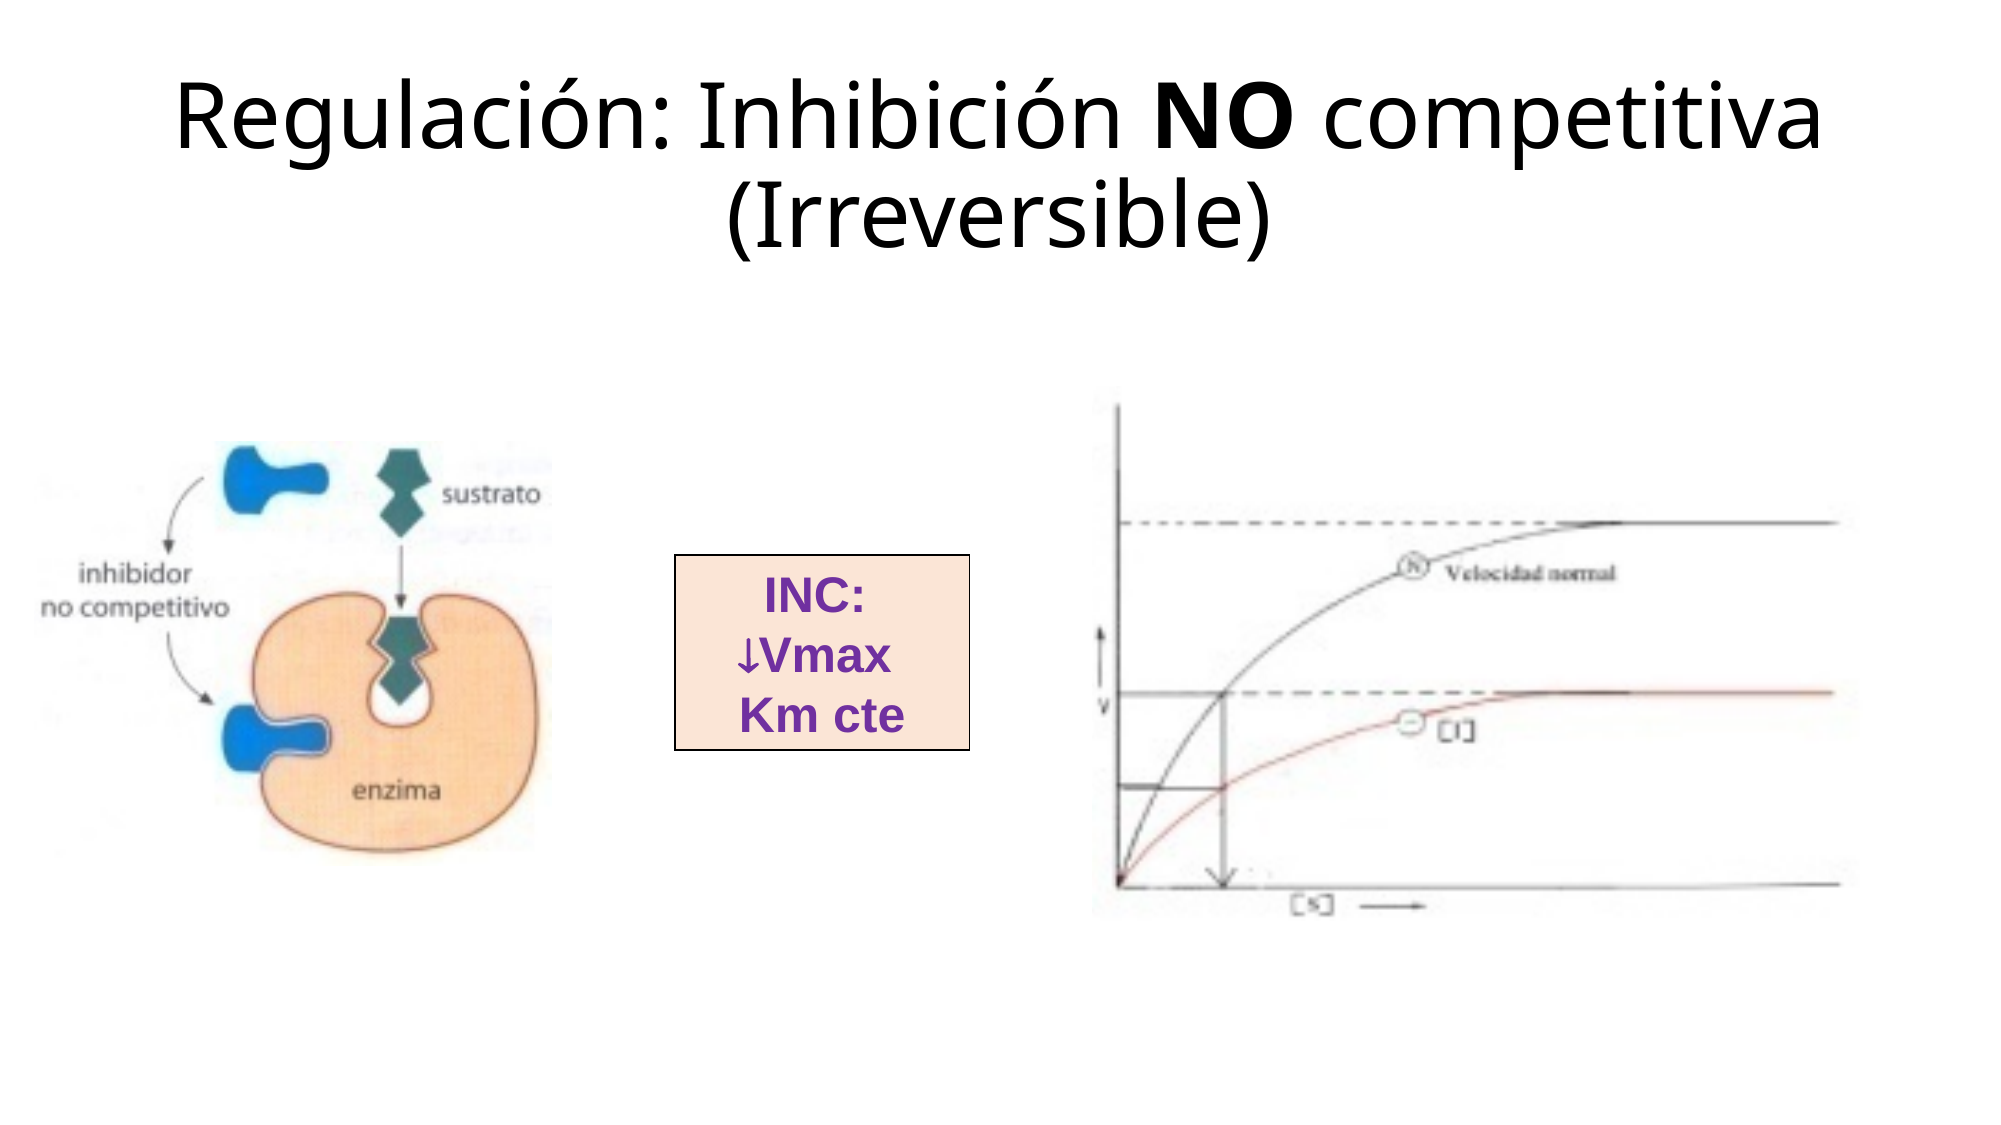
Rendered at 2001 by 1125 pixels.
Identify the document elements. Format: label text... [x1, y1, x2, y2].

picture [1092, 386, 1863, 921]
text_box INC: Vmax Km cte [674, 555, 970, 750]
title Regulación: Inhibición NO competitiva (Irreversible) [137, 59, 1863, 278]
picture [34, 441, 552, 866]
